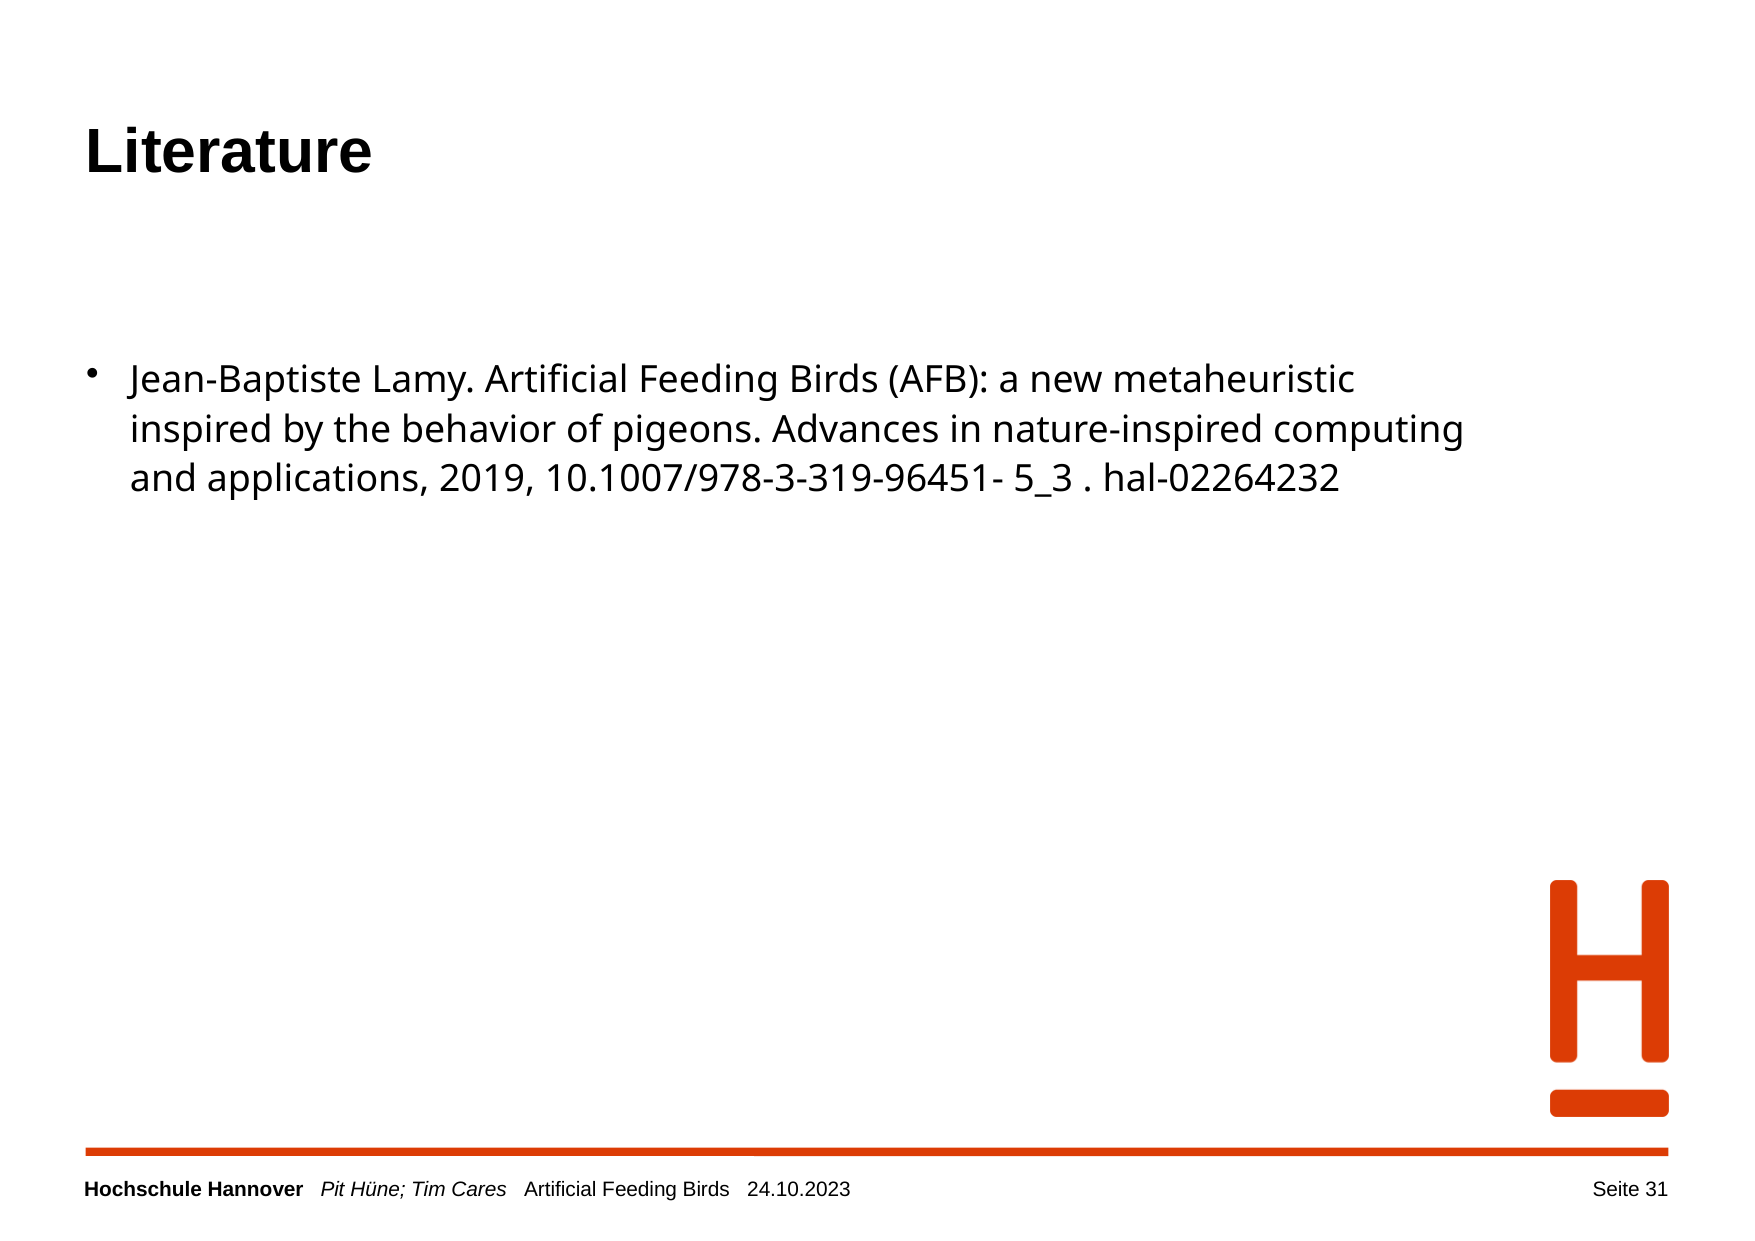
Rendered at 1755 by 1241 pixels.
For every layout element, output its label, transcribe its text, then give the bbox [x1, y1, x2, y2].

slide_number Seite 31 [1467, 1175, 1669, 1213]
title Literature [85, 110, 1669, 266]
picture [1550, 880, 1669, 1117]
list Jean-Baptiste Lamy. Artificial Feeding Birds (AFB): a new metaheuristic inspired by the behavior of pigeons. Advances in nature-inspired computing and applications, 2019, 10.1007/978-3-319-96451- 5_3 . hal-02264232 [85, 350, 1468, 1093]
